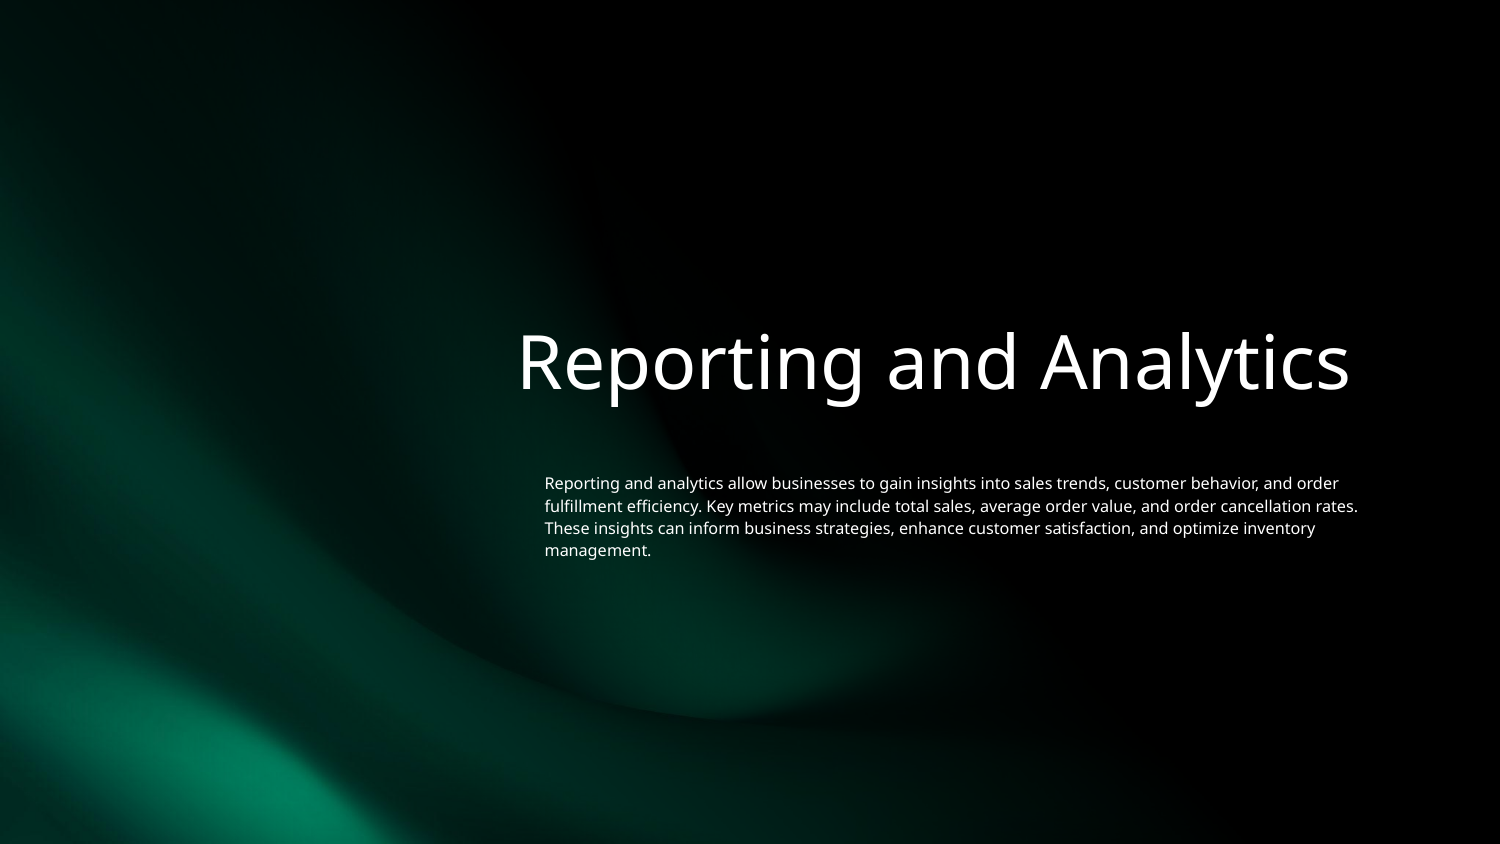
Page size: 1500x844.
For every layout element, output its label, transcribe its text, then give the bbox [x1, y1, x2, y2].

picture [0, 0, 1500, 844]
title Reporting and Analytics [501, 262, 1380, 457]
subtitle Reporting and analytics allow businesses to gain insights into sales trends, customer behavior, and order fulfillment efficiency. Key metrics may include total sales, average order value, and order cancellation rates. These insights can inform business strategies, enhance customer satisfaction, and optimize inventory management. [501, 457, 1380, 580]
